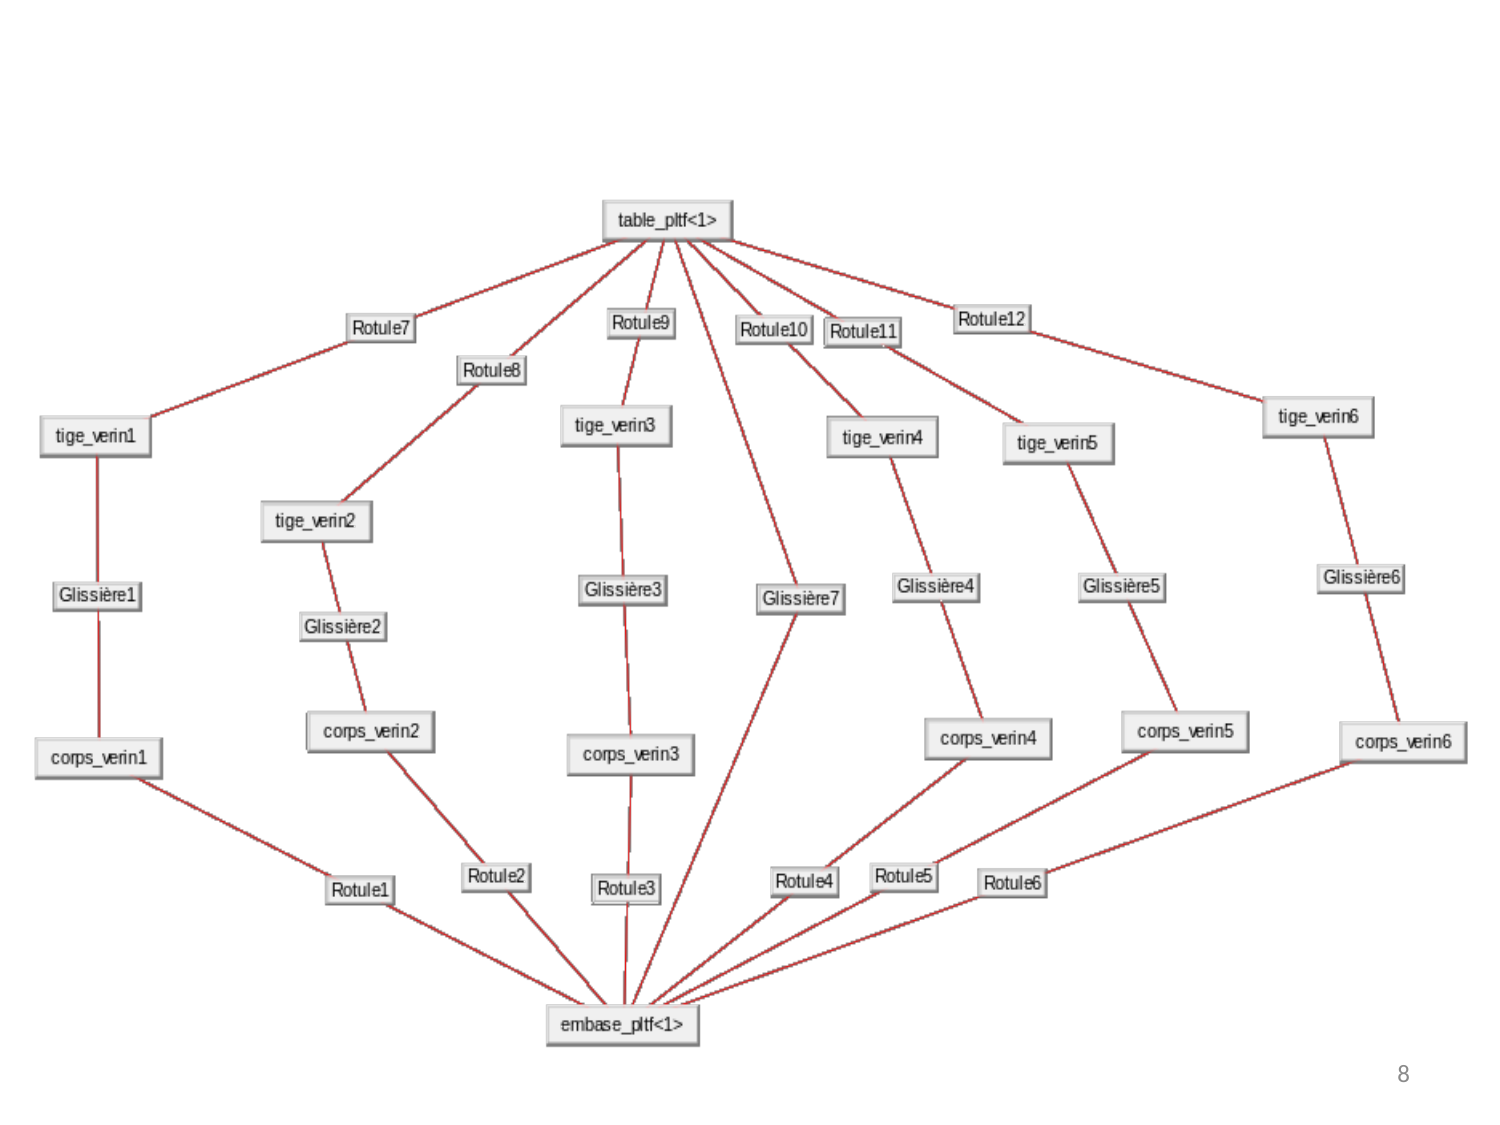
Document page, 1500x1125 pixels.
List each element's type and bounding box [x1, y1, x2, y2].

picture [0, 150, 1500, 1096]
